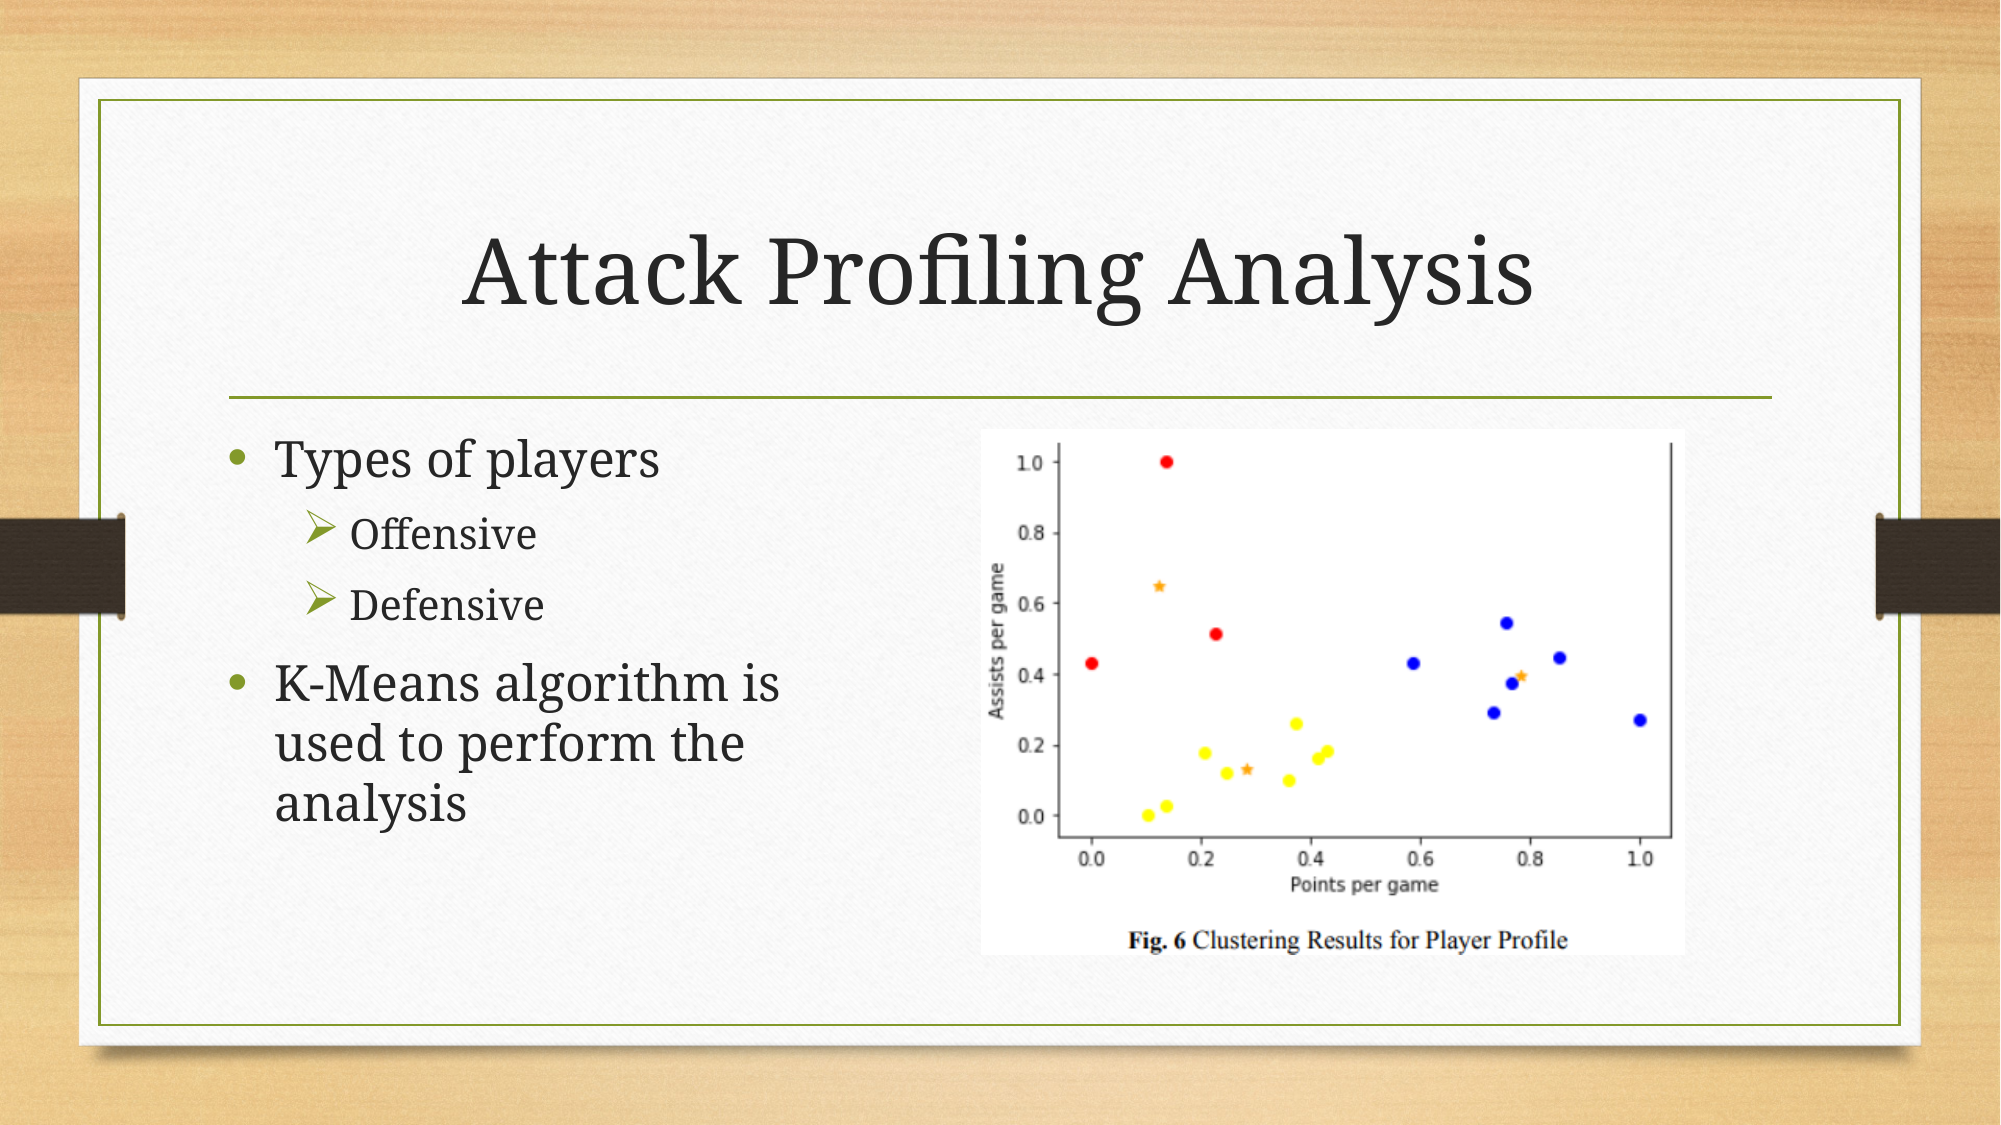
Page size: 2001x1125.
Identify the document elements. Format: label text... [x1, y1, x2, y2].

picture [0, 0, 2001, 1125]
list Types of players Offensive Defensive K-Means algorithm is used to perform the analysis [212, 419, 857, 964]
title Attack Profiling Analysis [212, 161, 1788, 375]
